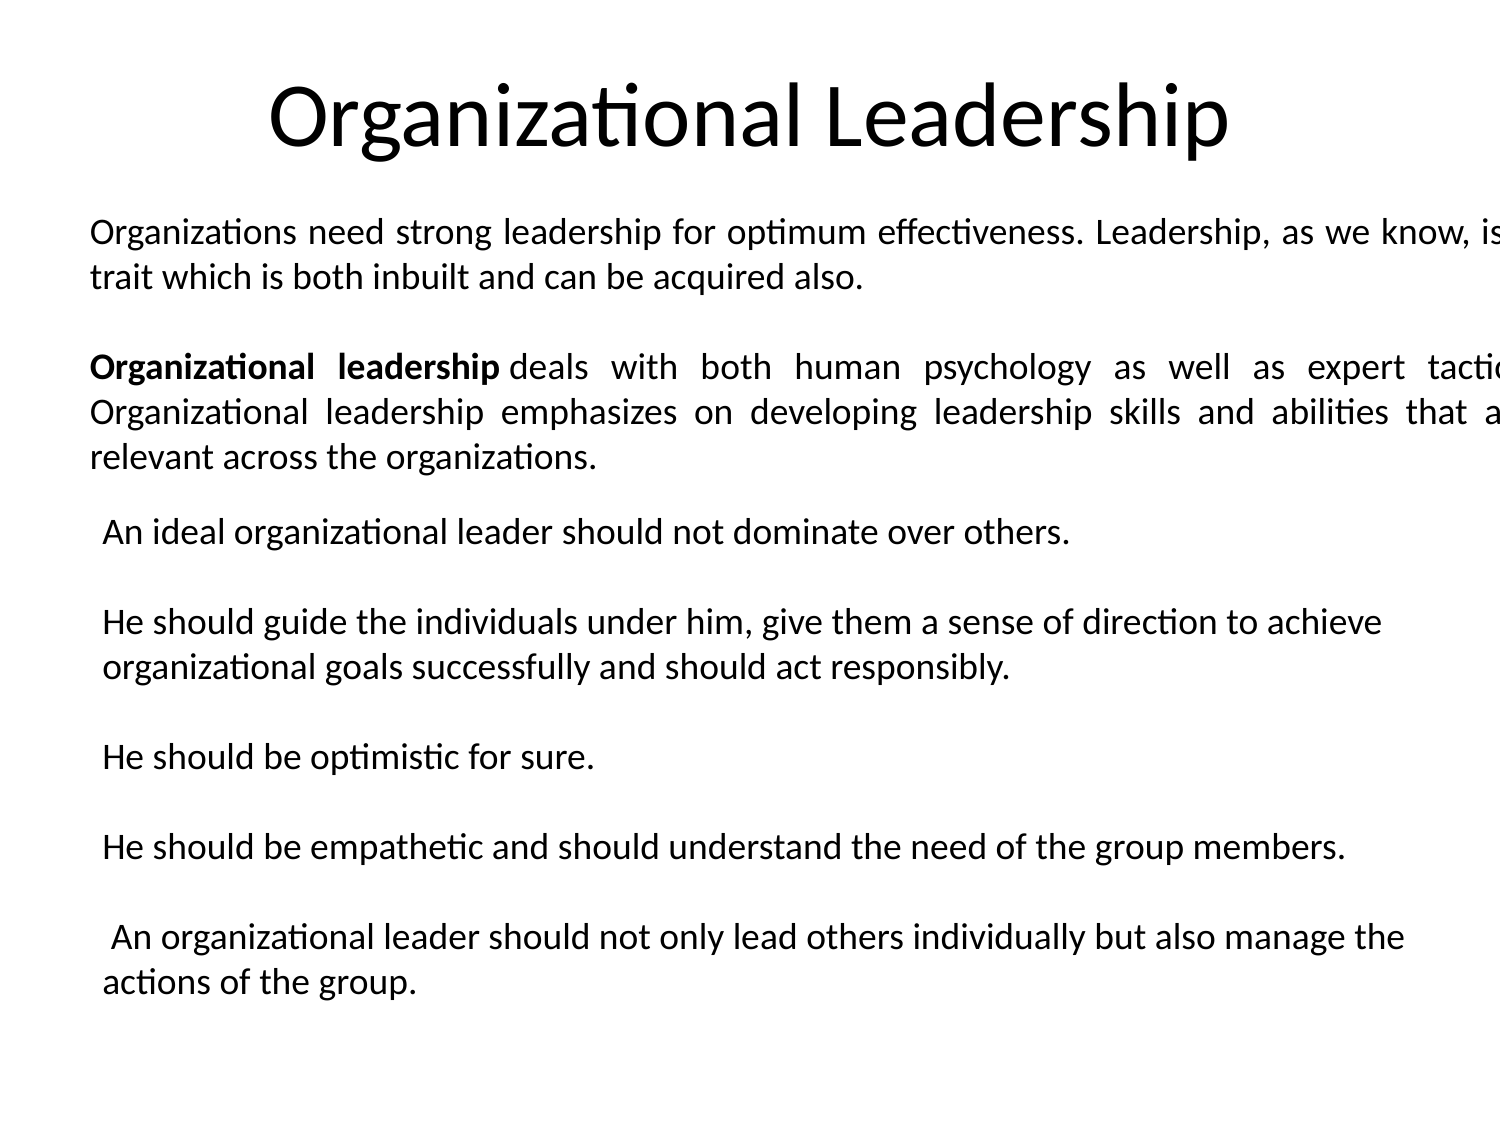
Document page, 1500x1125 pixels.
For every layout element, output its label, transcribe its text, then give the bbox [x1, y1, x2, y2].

text_box An ideal organizational leader should not dominate over others. He should guide the individuals under him, give them a sense of direction to achieve organizational goals successfully and should act responsibly. He should be optimistic for sure. He should be empathetic and should understand the need of the group members. An organizational leader should not only lead others individually but also manage the actions of the group. [87, 499, 1475, 1100]
title Organizational Leadership [75, 45, 1425, 175]
text_box Organizations need strong leadership for optimum effectiveness. Leadership, as we know, is a trait which is both inbuilt and can be acquired also. Organizational leadership deals with both human psychology as well as expert tactics. Organizational leadership emphasizes on developing leadership skills and abilities that are relevant across the organizations. [75, 199, 1500, 530]
